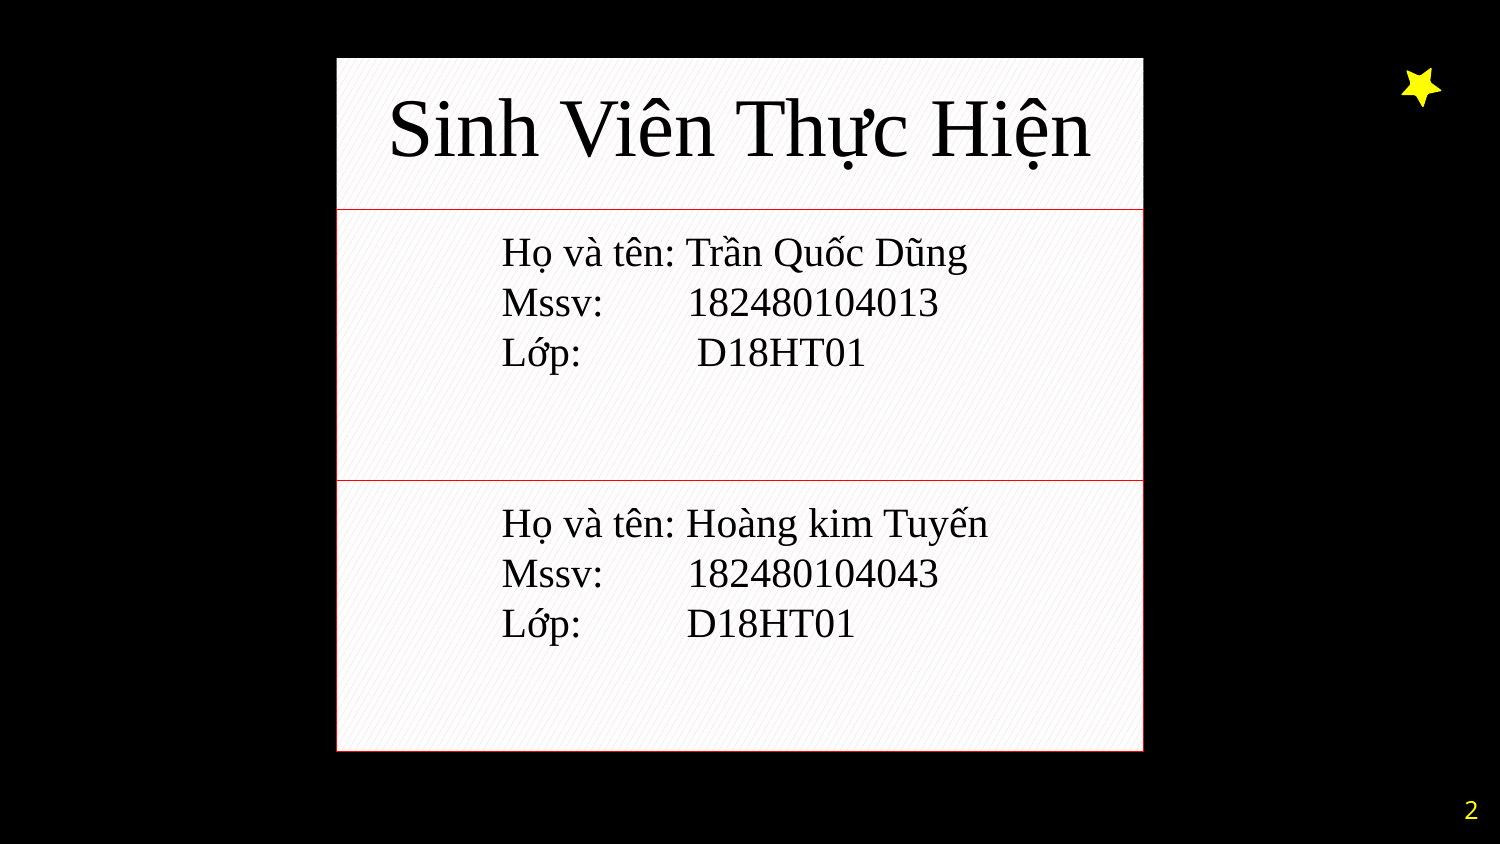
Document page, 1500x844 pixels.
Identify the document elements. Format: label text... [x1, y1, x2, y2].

text_box Họ và tên: Trần Quốc Dũng Mssv: 182480104013 Lớp: D18HT01 [336, 209, 1144, 480]
slide_number 2 [1403, 779, 1494, 844]
text_box [1401, 67, 1442, 108]
text_box Họ và tên: Hoàng kim Tuyến Mssv: 182480104043 Lớp: D18HT01 [336, 480, 1144, 752]
subtitle Sinh Viên Thực Hiện [336, 58, 1144, 209]
